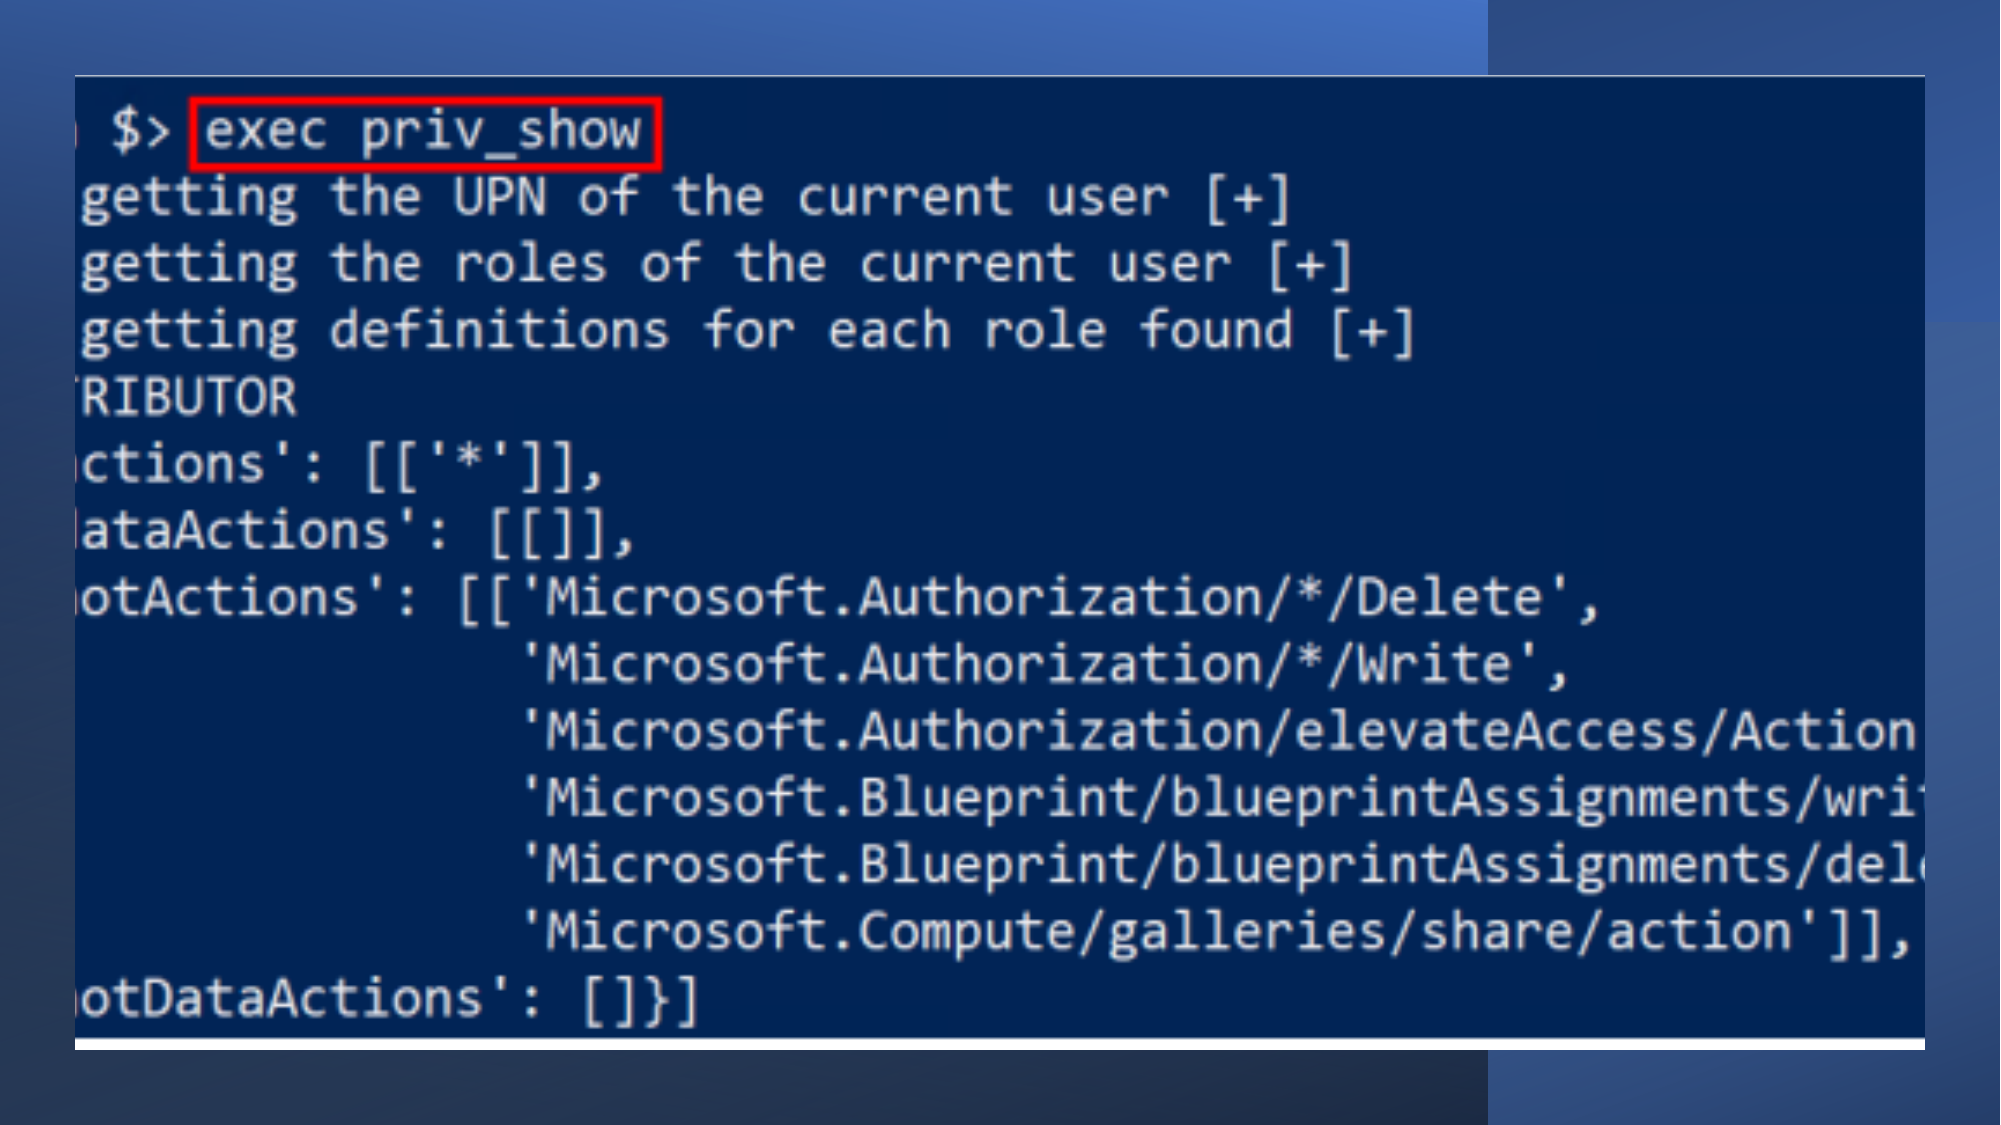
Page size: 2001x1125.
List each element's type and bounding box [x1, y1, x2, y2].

list [74, 74, 1925, 1050]
text_box [1489, 0, 2000, 321]
text_box [0, 0, 1489, 321]
text_box [0, 321, 2000, 1125]
